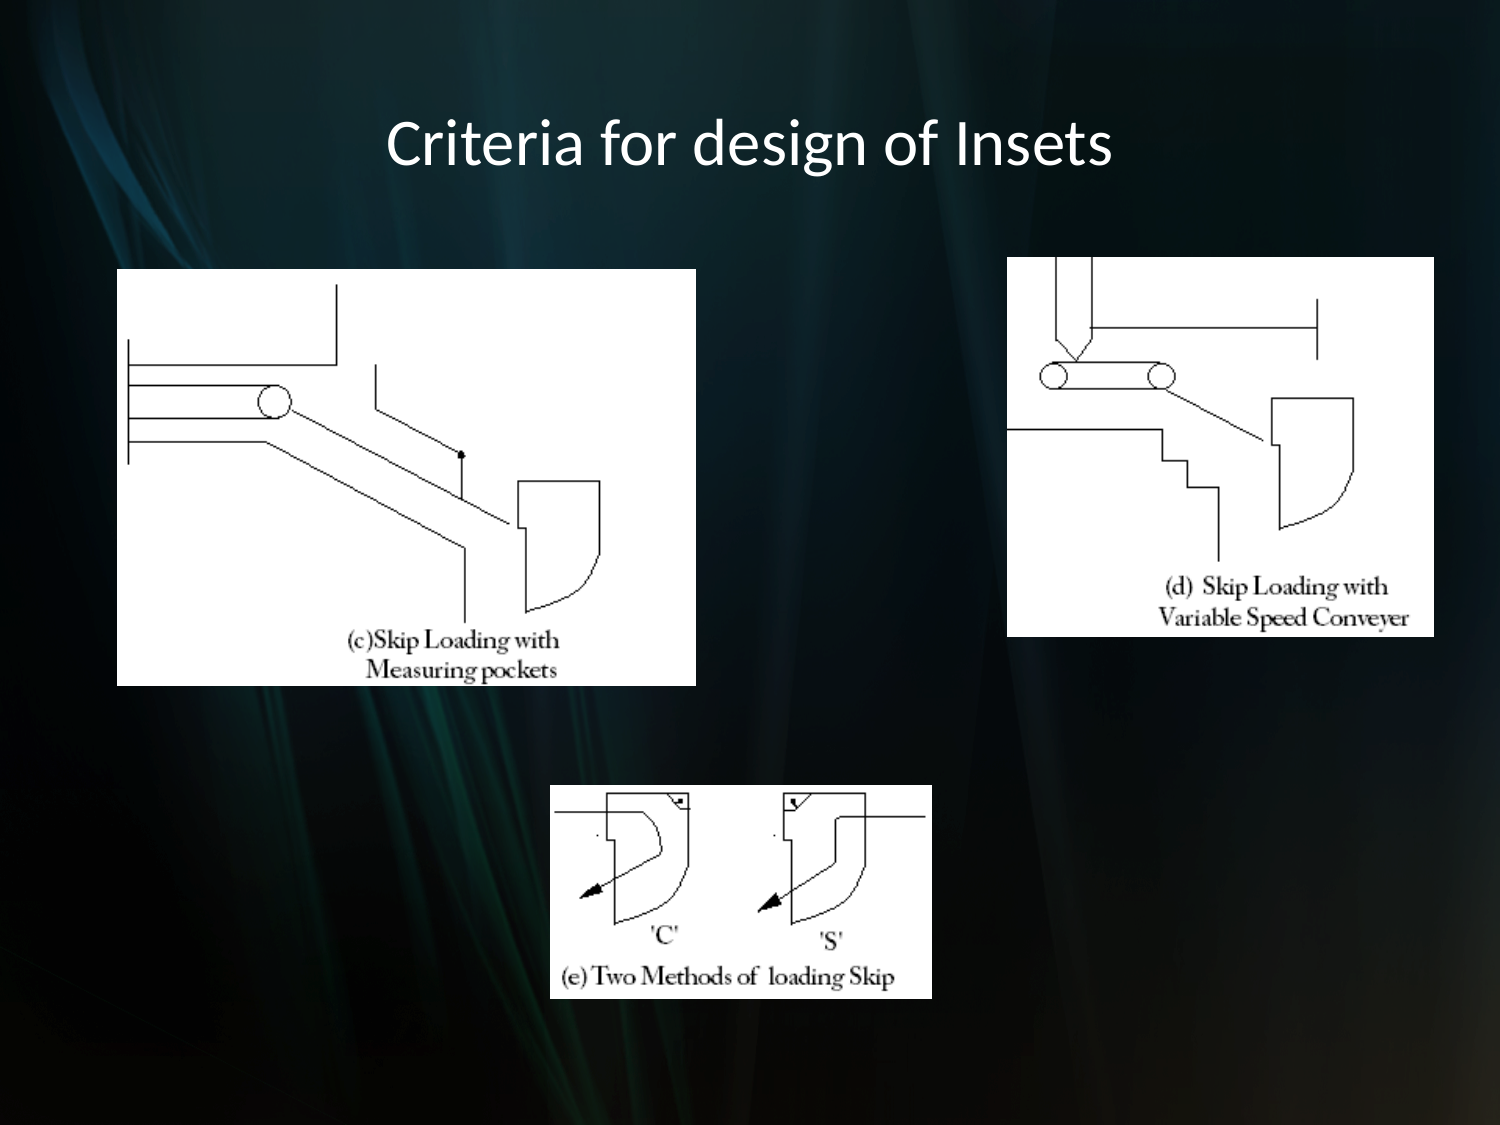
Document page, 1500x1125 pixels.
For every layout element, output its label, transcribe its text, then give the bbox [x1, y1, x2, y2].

title Criteria for design of Insets [74, 44, 1426, 233]
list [116, 269, 696, 686]
picture [0, 0, 1500, 1125]
